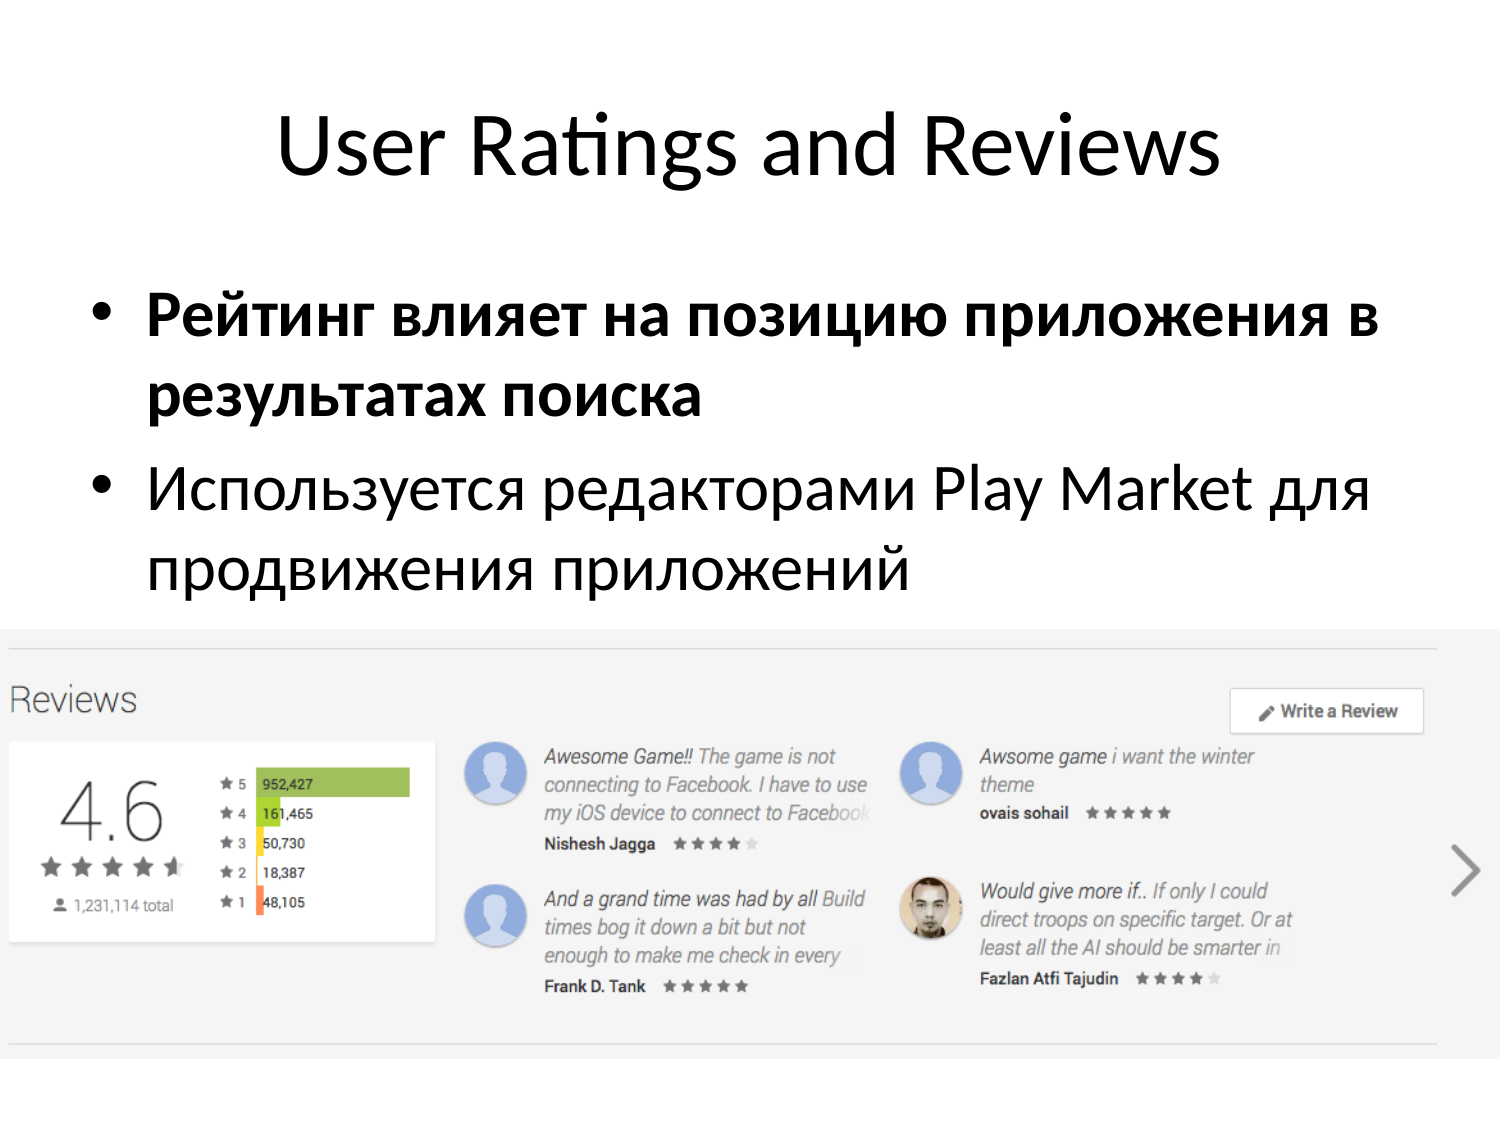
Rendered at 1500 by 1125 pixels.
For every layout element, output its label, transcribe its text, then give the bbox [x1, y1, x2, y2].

list Рейтинг влияет на позицию приложения в результатах поиска Используется редакторами Play Market для продвижения приложений [75, 262, 1425, 627]
title User Ratings and Reviews [75, 45, 1425, 233]
picture [0, 629, 1500, 1059]
